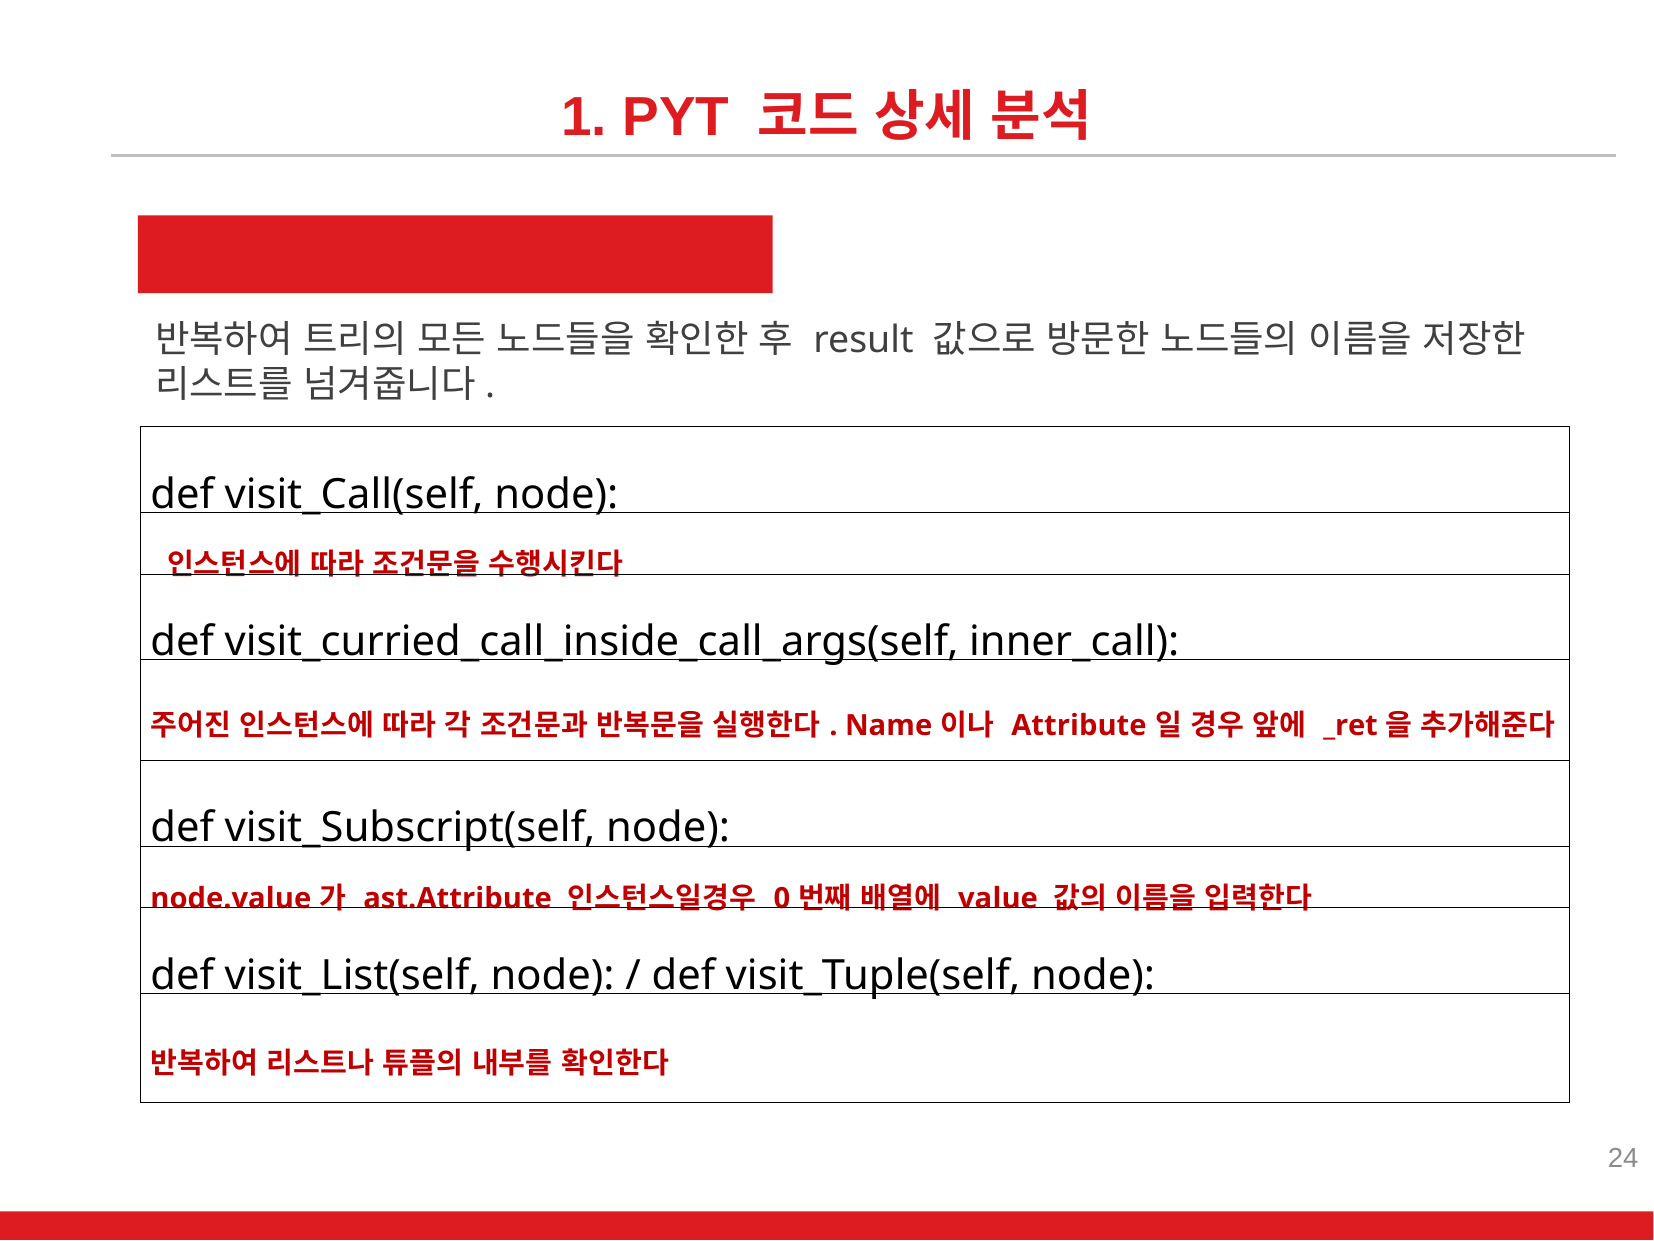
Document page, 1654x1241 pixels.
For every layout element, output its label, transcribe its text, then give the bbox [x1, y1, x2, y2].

text_box 24 [1281, 1122, 1654, 1189]
table_header def visit_Call(self, node): [141, 427, 1569, 512]
text_box 반복하여 트리의 모든 노드들을 확인한 후 result 값으로 방문한 노드들의 이름을 저장한 리스트를 넘겨줍니다. [140, 307, 1654, 413]
table_cell node.value가 ast.Attribute 인스턴스일경우 0번째 배열에 value 값의 이름을 입력한다 [141, 847, 1569, 907]
table_cell def visit_List(self, node): / def visit_Tuple(self, node): [141, 908, 1569, 993]
table_cell 인스턴스에 따라 조건문을 수행시킨다 [141, 513, 1569, 574]
text_box vars_visitor.py [137, 214, 774, 294]
text_box 1. PYT 코드 상세 분석 [546, 73, 1107, 154]
table_cell def visit_curried_call_inside_call_args(self, inner_call): [141, 575, 1569, 659]
table_cell 주어진 인스턴스에 따라 각 조건문과 반복문을 실행한다. Name이나 Attribute일 경우 앞에 _ret을 추가해준다 [141, 660, 1569, 760]
table_cell 반복하여 리스트나 튜플의 내부를 확인한다 [141, 994, 1569, 1102]
table_cell def visit_Subscript(self, node): [141, 761, 1569, 846]
